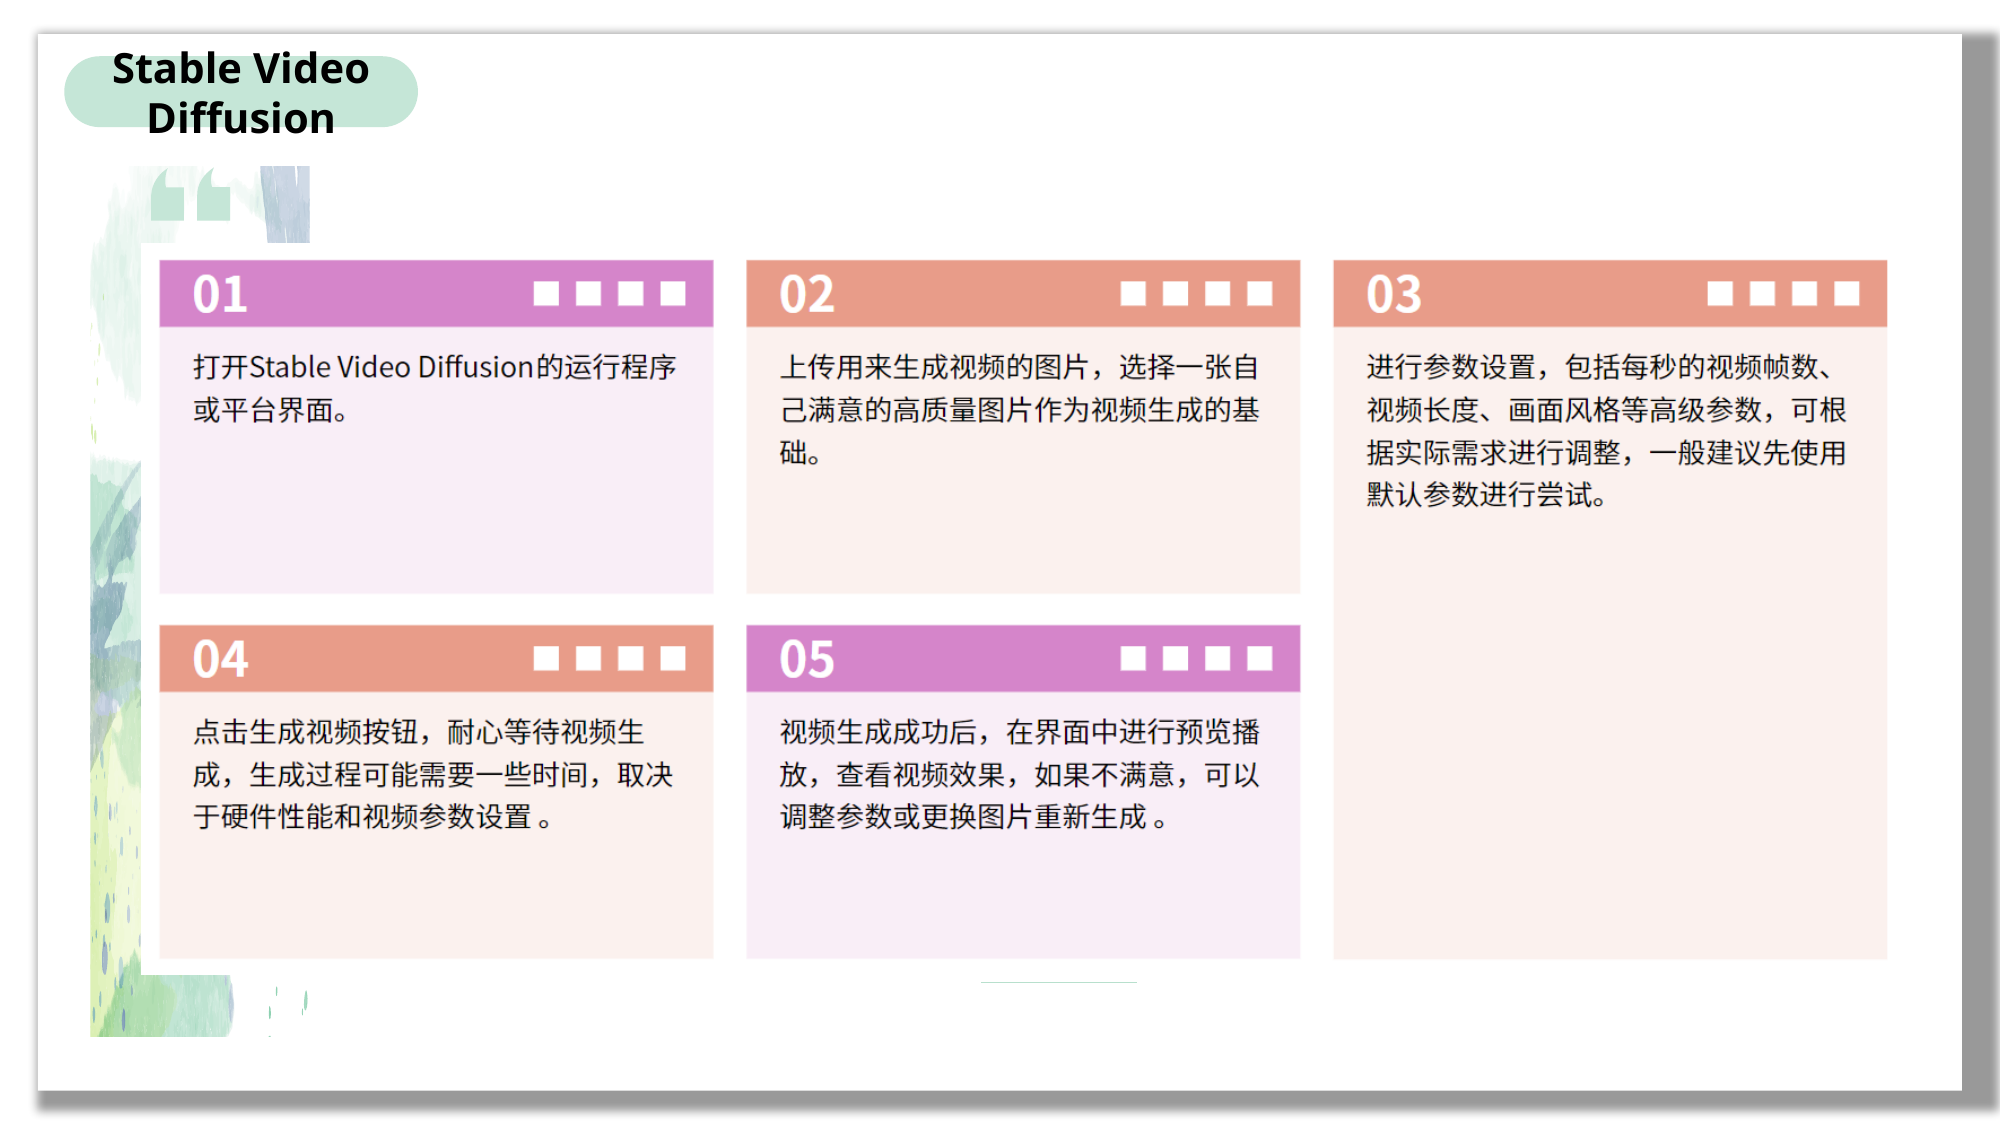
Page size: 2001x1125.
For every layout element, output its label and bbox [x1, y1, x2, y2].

text_box [151, 167, 231, 221]
picture [0, 0, 2000, 1125]
